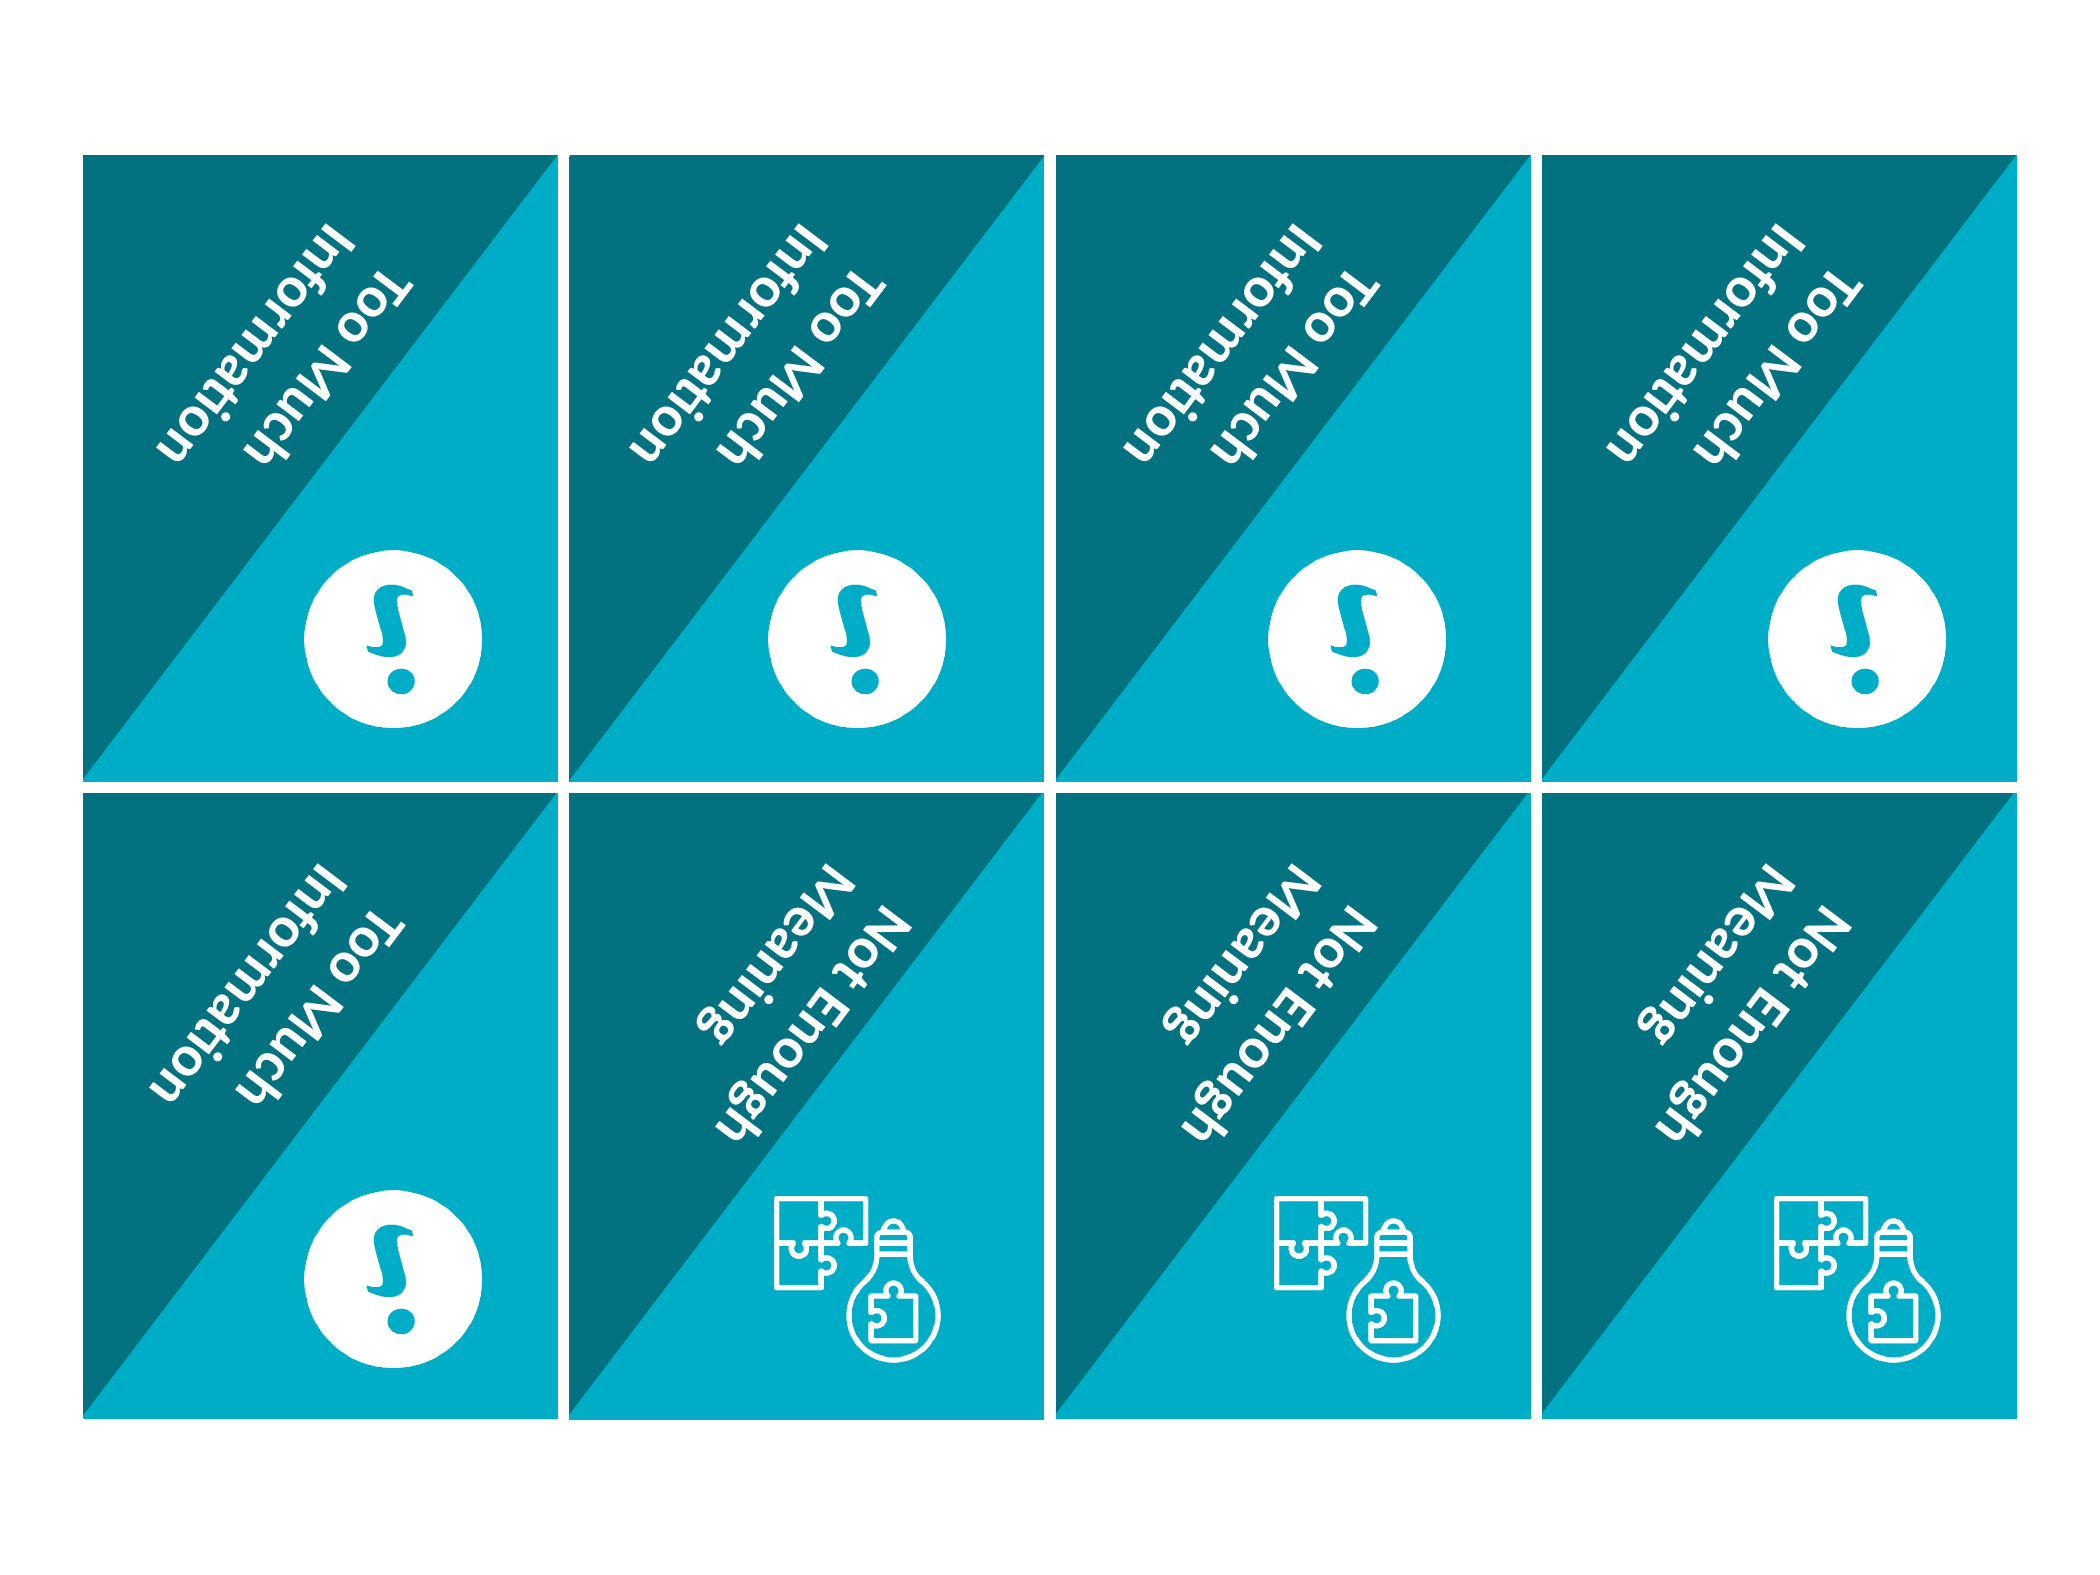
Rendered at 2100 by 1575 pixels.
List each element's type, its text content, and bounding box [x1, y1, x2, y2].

text_box Too Much Information [1026, 197, 1413, 640]
picture [768, 1190, 946, 1368]
picture [1768, 1190, 1946, 1368]
picture [768, 550, 946, 729]
text_box Not Enough Meaning [1499, 837, 1887, 1279]
text_box Not Enough Meaning [524, 837, 946, 1326]
text_box Too Much Information [51, 837, 438, 1279]
picture [304, 550, 482, 729]
text_box Not Enough Meaning [1025, 837, 1412, 1279]
picture [304, 1190, 482, 1368]
text_box Too Much Information [532, 197, 919, 640]
text_box Too Much Information [1509, 197, 1896, 640]
picture [1268, 1190, 1446, 1368]
picture [1768, 550, 1946, 729]
picture [1268, 550, 1446, 729]
text_box Too Much Information [59, 197, 446, 640]
